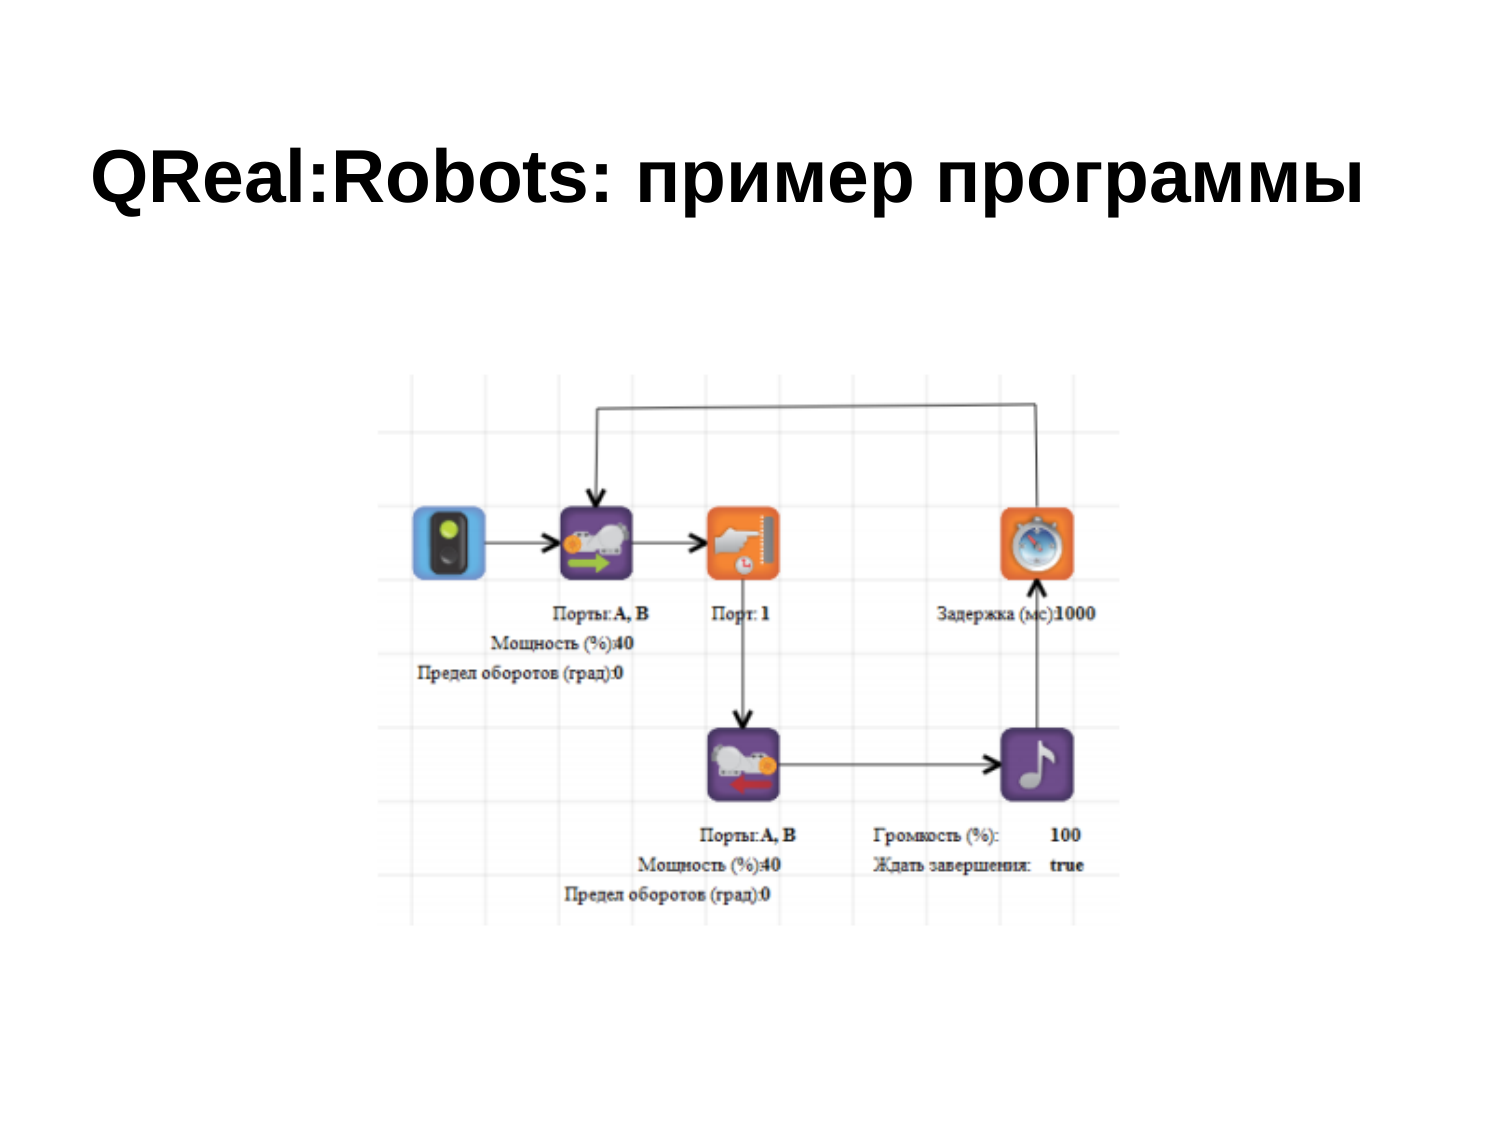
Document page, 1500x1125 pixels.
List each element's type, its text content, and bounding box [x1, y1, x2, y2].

title QReal:Robots: пример программы [75, 45, 1425, 233]
picture [371, 364, 1129, 952]
